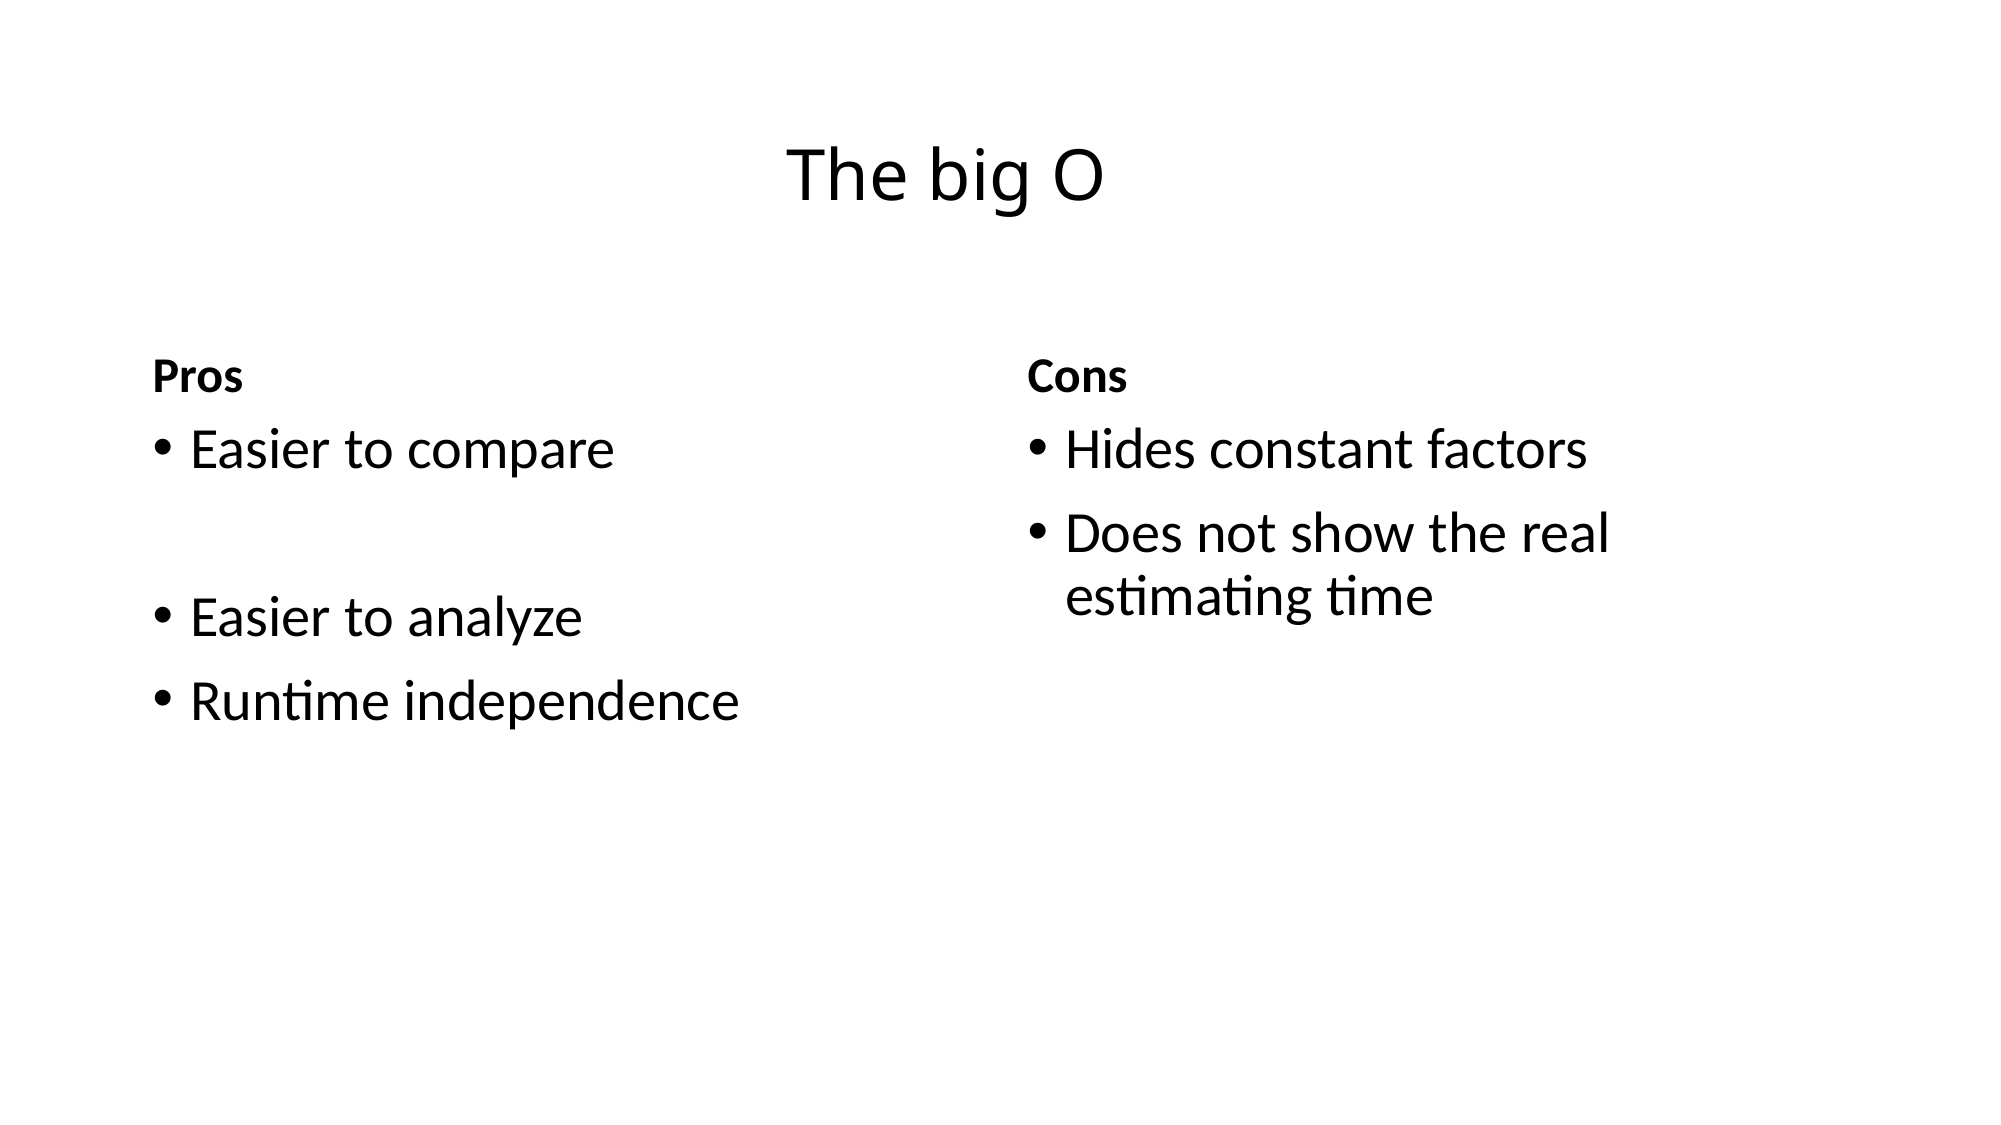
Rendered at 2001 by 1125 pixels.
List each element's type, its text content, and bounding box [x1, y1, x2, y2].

list Hides constant factors Does not show the real estimating time [1012, 410, 1863, 1016]
list Pros [137, 275, 984, 411]
list Cons [1012, 275, 1863, 410]
text_box The big O [771, 109, 1168, 245]
